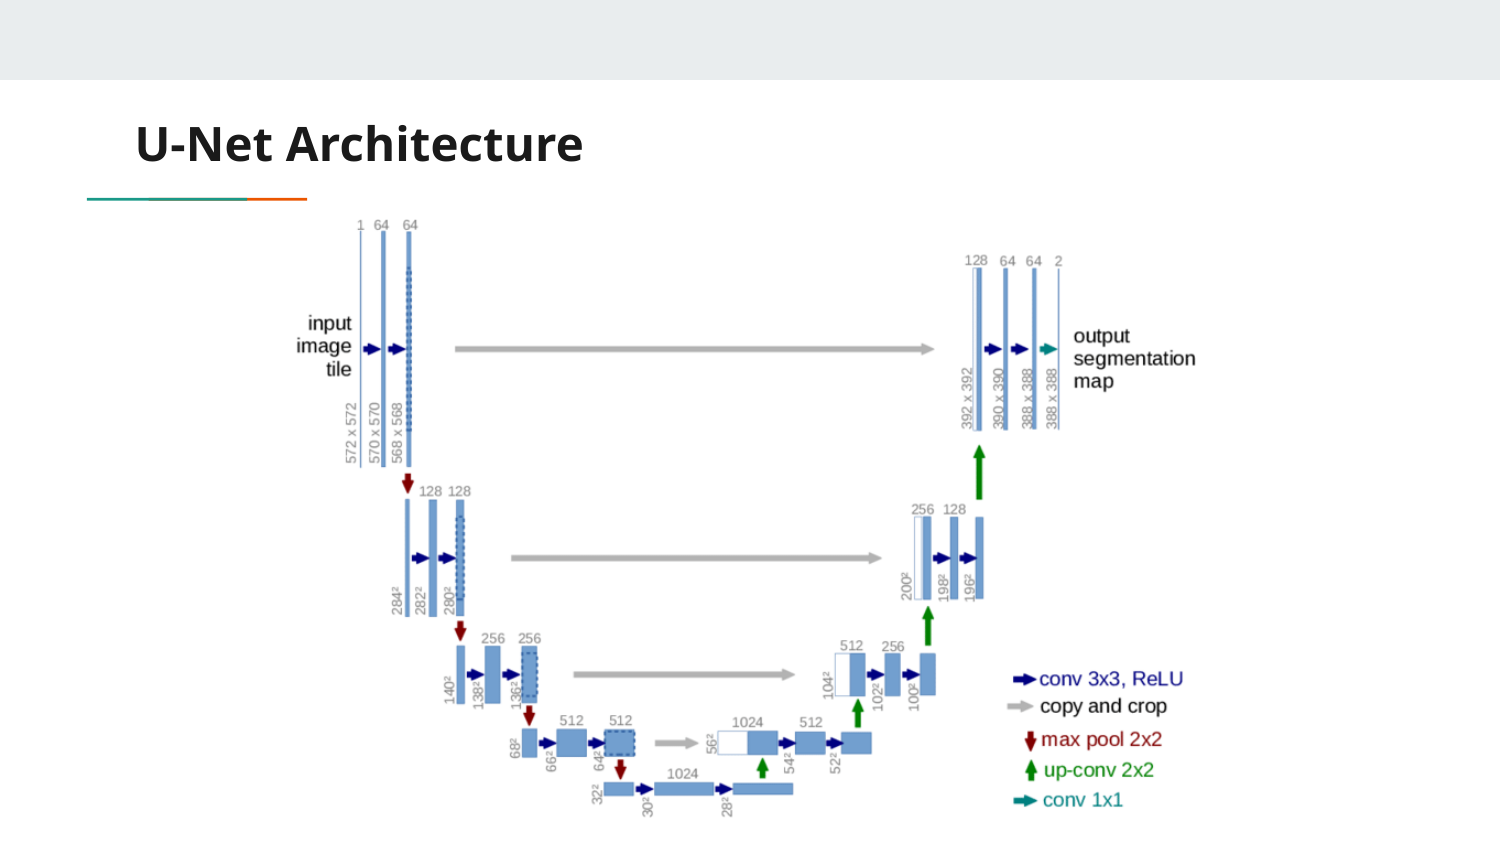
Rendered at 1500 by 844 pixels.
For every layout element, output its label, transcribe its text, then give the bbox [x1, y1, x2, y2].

title U-Net Architecture [119, 98, 1381, 187]
picture [281, 219, 1218, 821]
